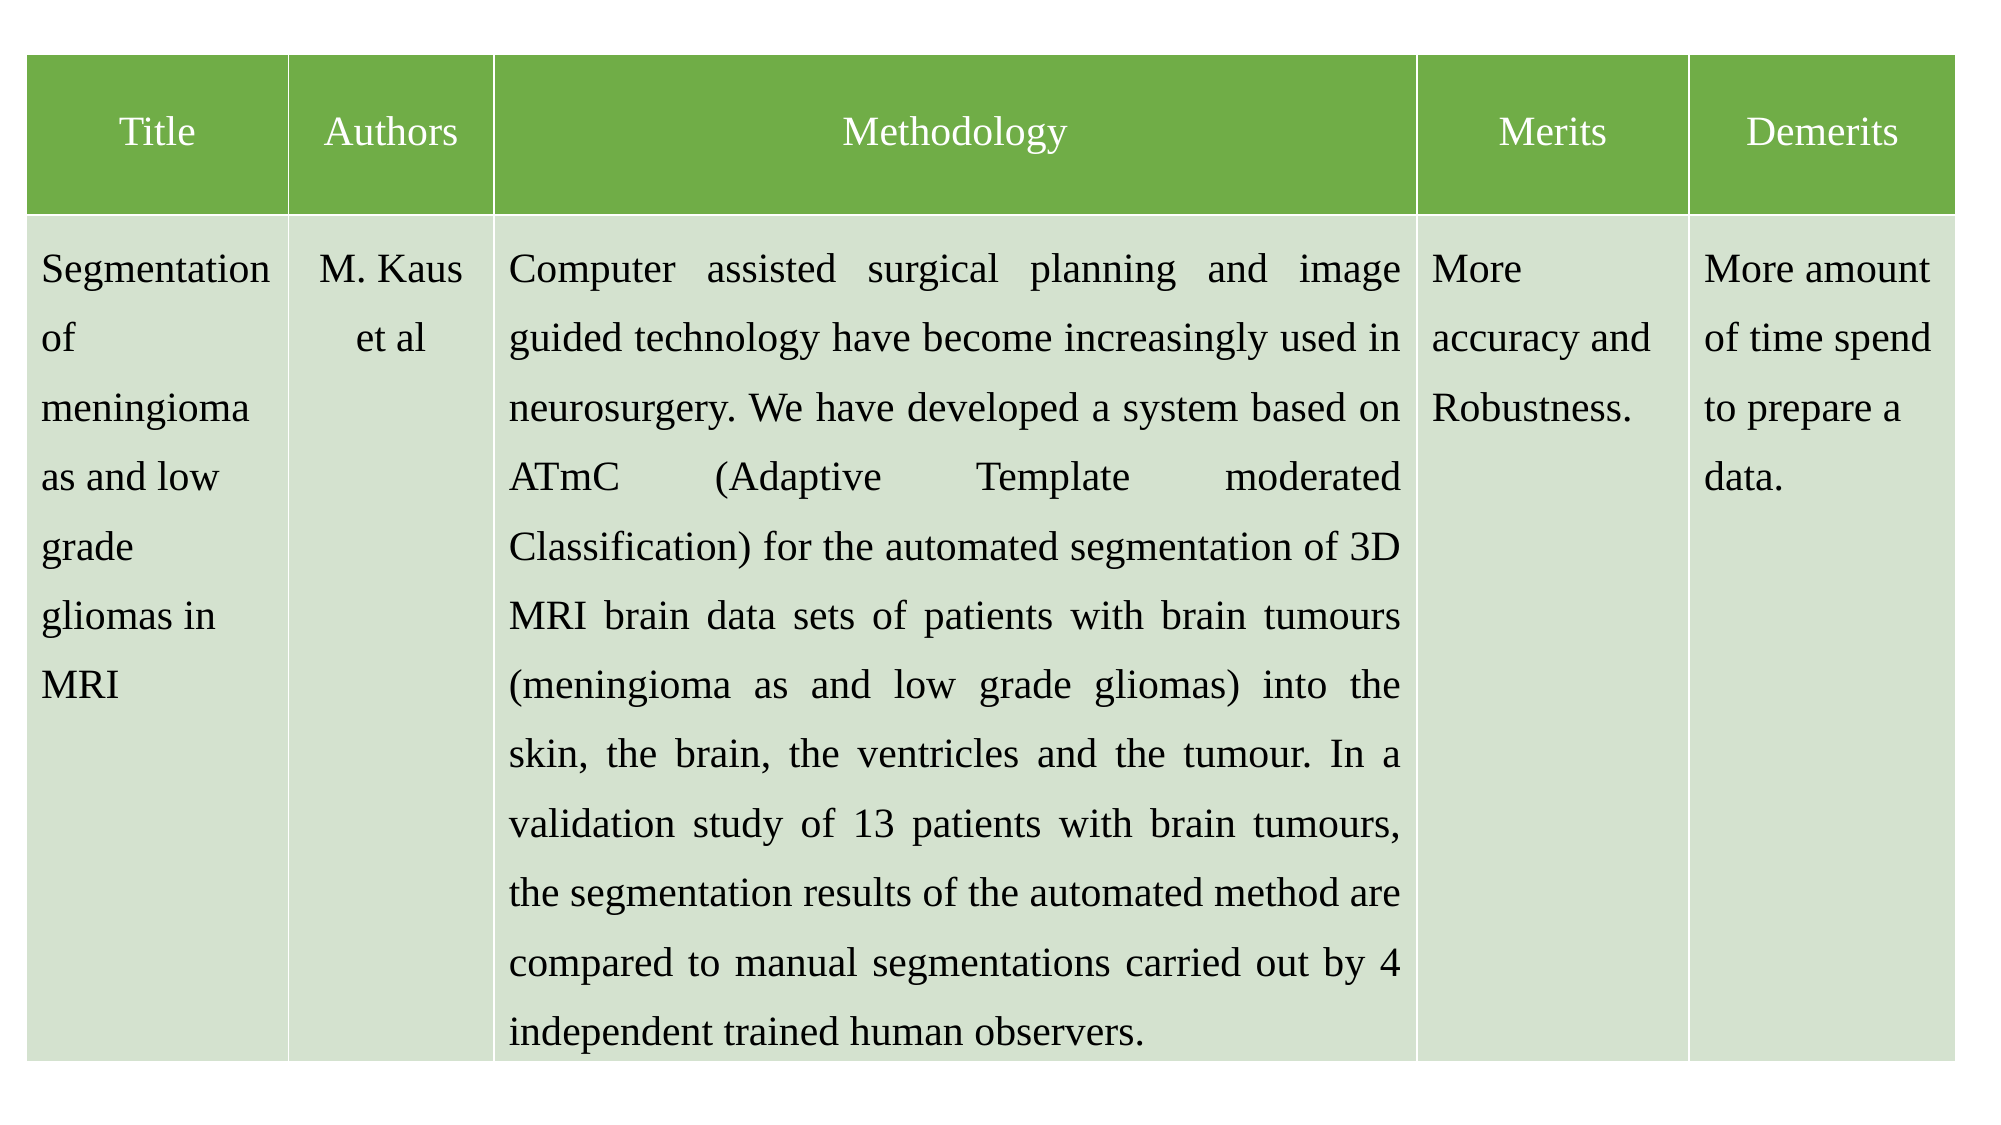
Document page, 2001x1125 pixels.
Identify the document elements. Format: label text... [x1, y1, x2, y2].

table_cell More accuracy and Robustness. [1418, 216, 1688, 1061]
table_header Demerits [1690, 55, 1955, 214]
table_cell Computer assisted surgical planning and image guided technology have become increasingly used in neurosurgery. We have developed a system based on ATmC (Adaptive Template moderated Classification) for the automated segmentation of 3D MRI brain data sets of patients with brain tumours (meningioma as and low grade gliomas) into the skin, the brain, the ventricles and the tumour. In a validation study of 13 patients with brain tumours, the segmentation results of the automated method are compared to manual segmentations carried out by 4 independent trained human observers. [495, 216, 1416, 1061]
table_header Title [27, 55, 288, 214]
table_cell Segmentation of meningioma as and low grade gliomas in MRI [27, 216, 288, 1061]
table_cell More amount of time spend to prepare a data. [1690, 216, 1955, 1061]
table_header Methodology [495, 55, 1416, 214]
table_header Merits [1418, 55, 1688, 214]
table_header Authors [289, 55, 493, 214]
table_cell M. Kaus et al [289, 216, 493, 1061]
